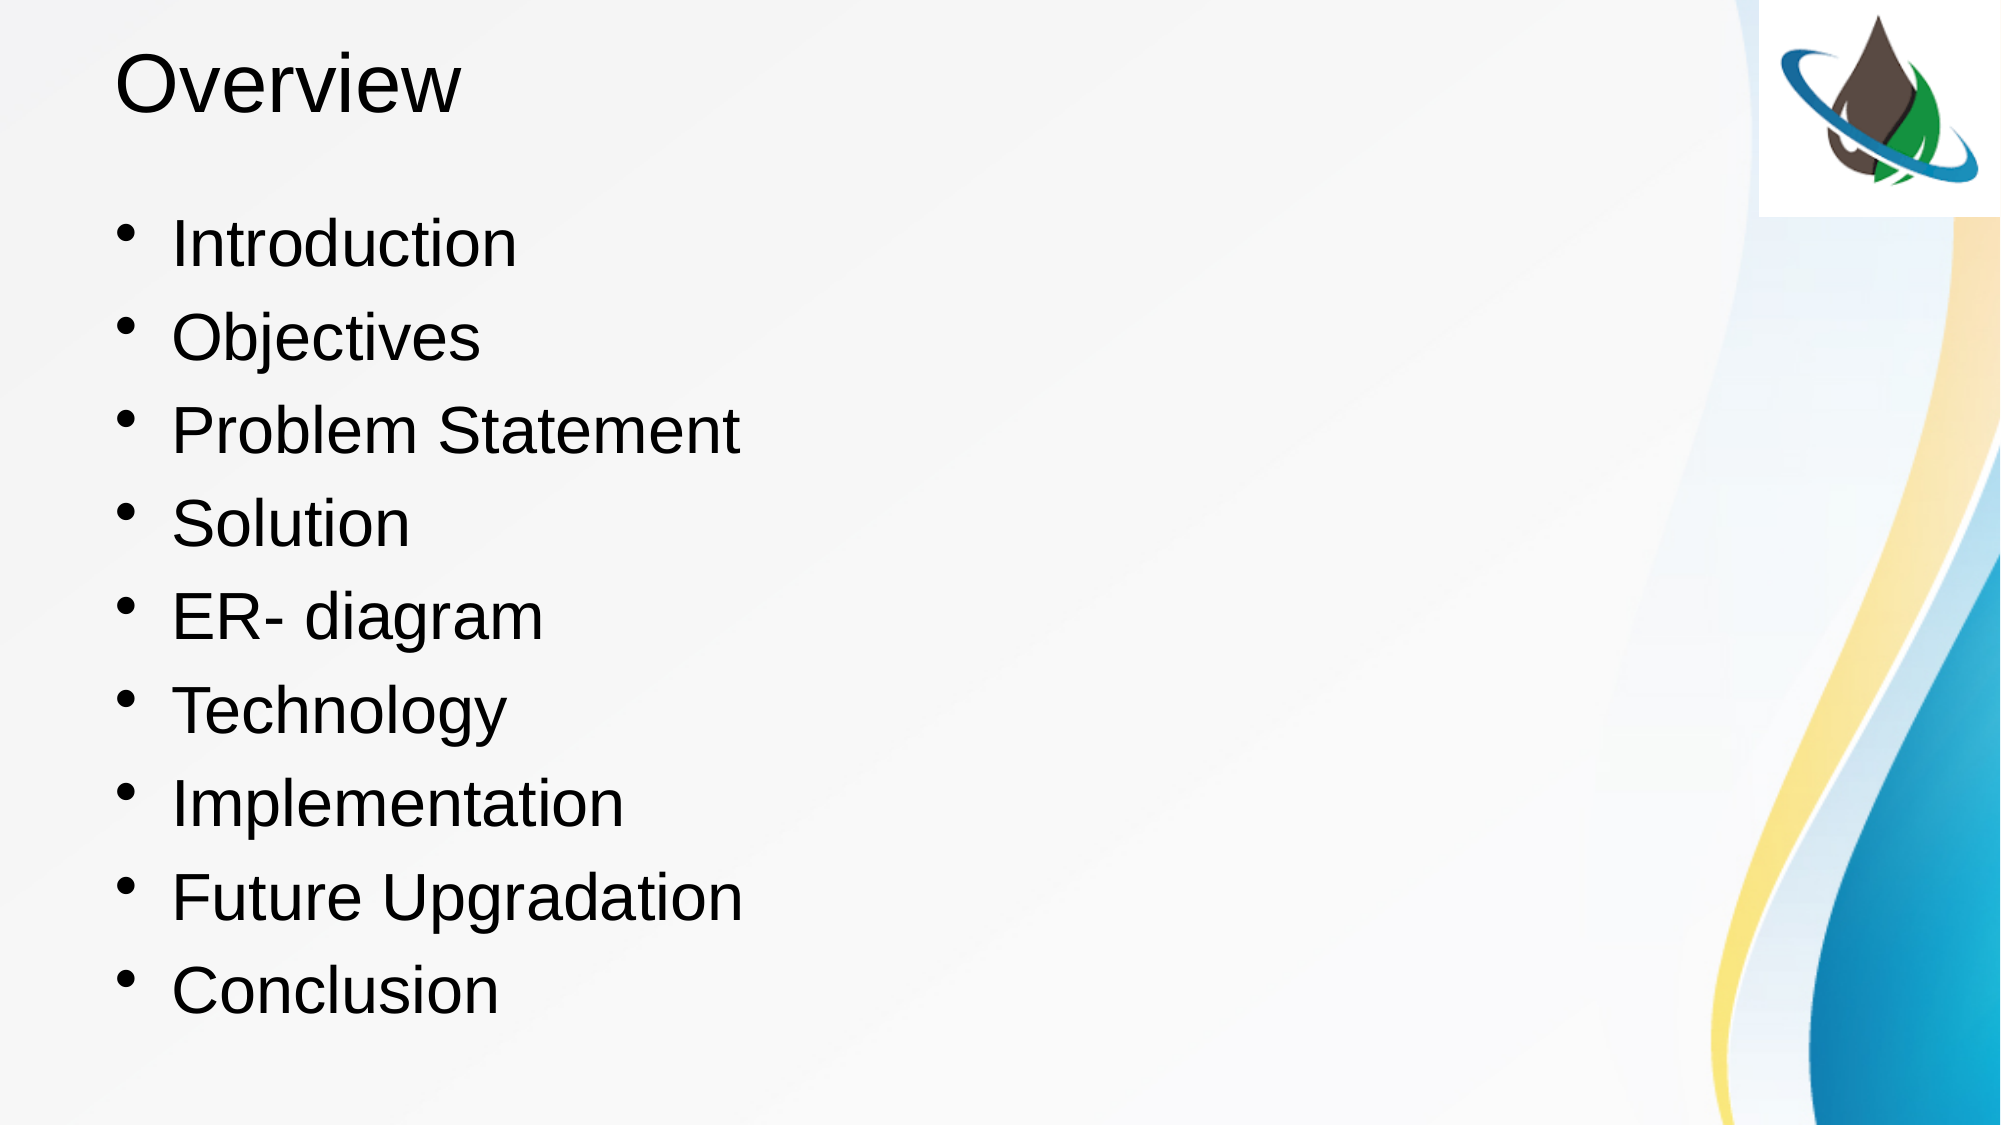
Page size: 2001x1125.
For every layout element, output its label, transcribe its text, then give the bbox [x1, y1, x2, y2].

list Introduction Objectives Problem Statement Solution ER- diagram Technology Implementation Future Upgradation Conclusion [99, 192, 1901, 1006]
picture [0, 0, 2001, 1125]
title Overview [99, 30, 1759, 127]
